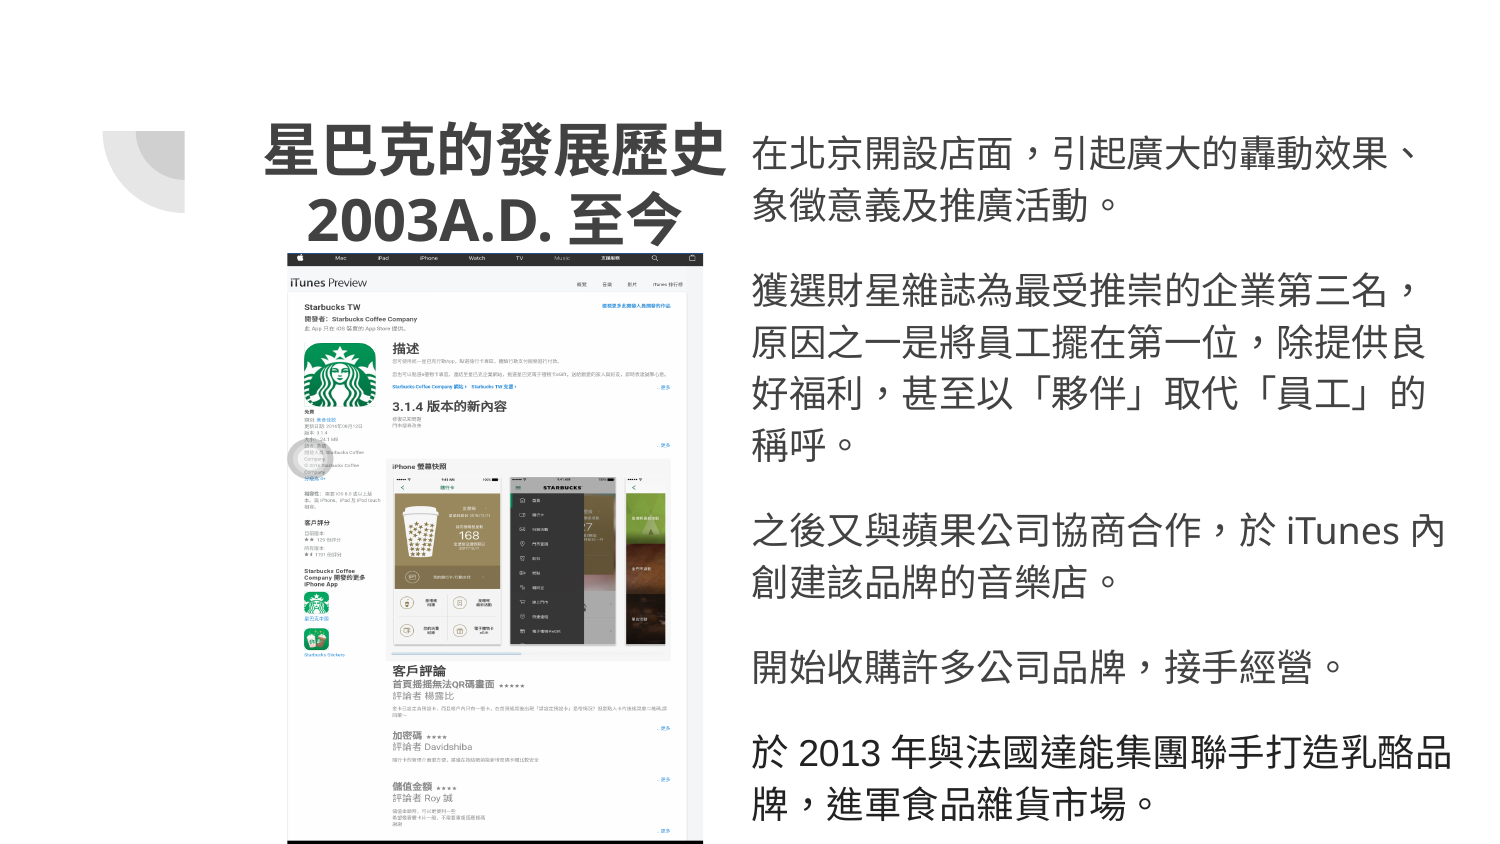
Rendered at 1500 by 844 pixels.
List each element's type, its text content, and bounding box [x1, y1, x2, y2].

picture [287, 253, 704, 844]
title 星巴克的發展歷史 2003A.D.至今 [213, 97, 777, 425]
list 在北京開設店面，引起廣大的轟動效果、象徵意義及推廣活動。 獲選財星雜誌為最受推崇的企業第三名，原因之一是將員工擺在第一位，除提供良好福利，甚至以「夥伴」取代「員工」的稱呼。 之後又與蘋果公司協商合作，於iTunes內創建該品牌的音樂店。 開始收購許多公司品牌，接手經營。 於2013年與法國達能集團聯手打造乳酪品牌，進軍食品雜貨市場。 [736, 108, 1477, 813]
